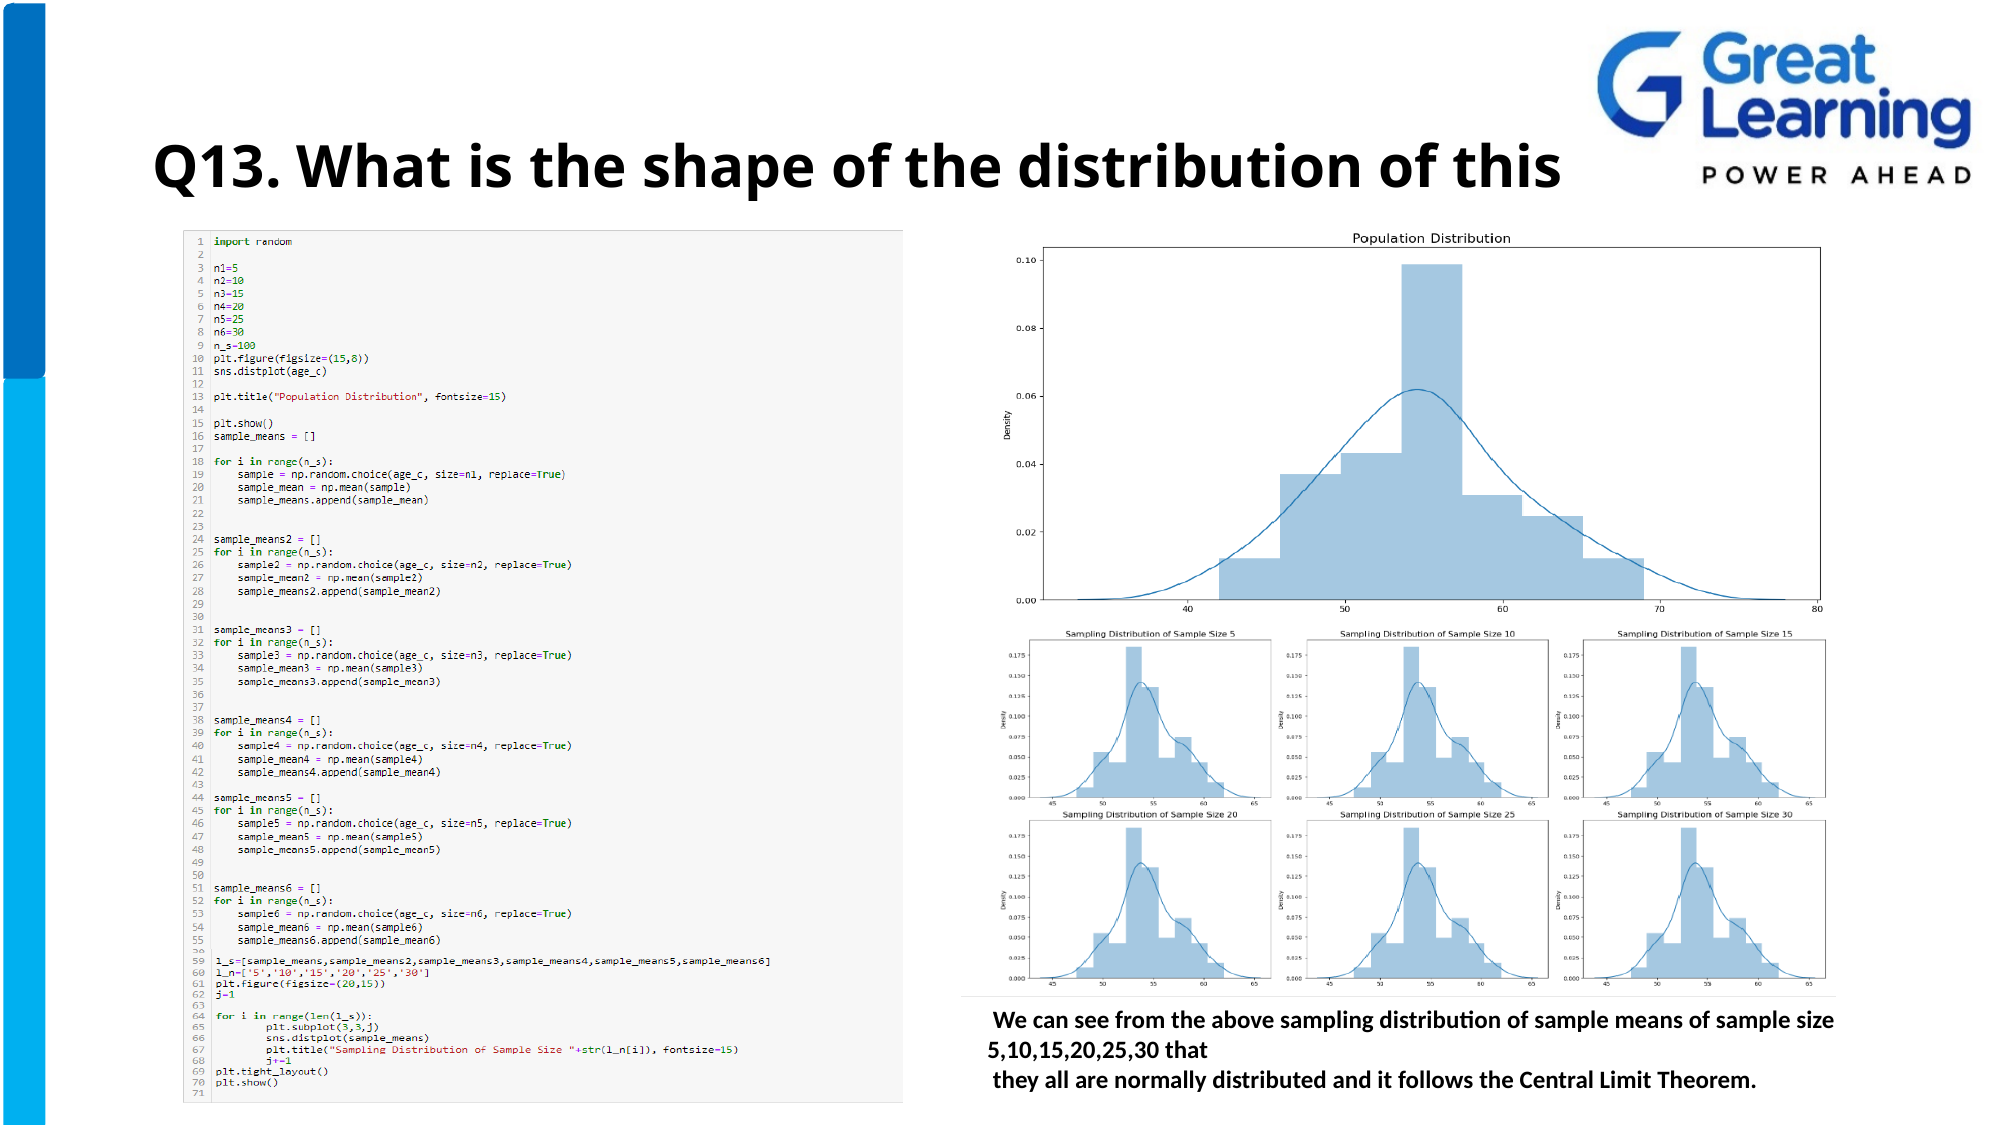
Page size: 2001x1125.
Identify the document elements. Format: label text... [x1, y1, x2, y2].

picture [961, 230, 1836, 997]
text_box [3, 376, 46, 1125]
title Q13. What is the shape of the distribution of this dataset? [137, 59, 1863, 278]
text_box [3, 2, 46, 379]
picture [183, 949, 903, 1103]
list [183, 230, 903, 949]
text_box We can see from the above sampling distribution of sample means of sample size 5,10,15,20,25,30 that they all are normally distributed and it follows the Central Limit Theorem. [972, 996, 1974, 1102]
picture [1571, 9, 2000, 201]
